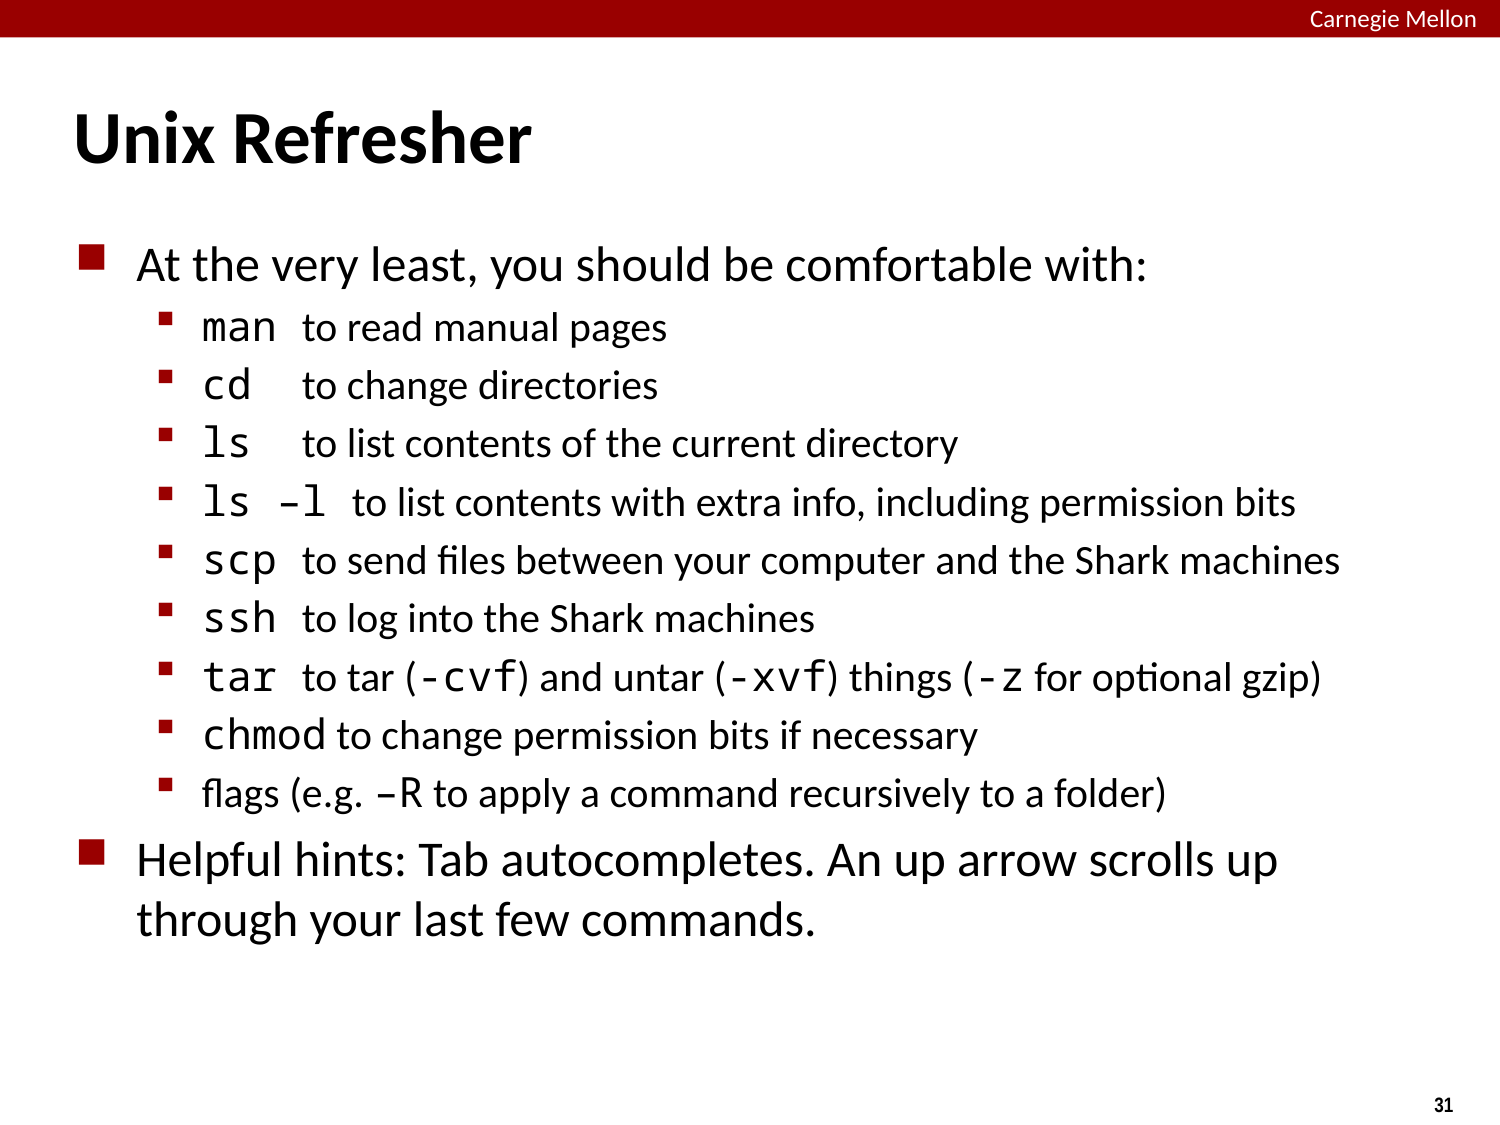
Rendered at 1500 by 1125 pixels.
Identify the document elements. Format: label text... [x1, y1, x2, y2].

list At the very least, you should be comfortable with: man to read manual pages cd to change directories ls to list contents of the current directory ls –l to list contents with extra info, including permission bits scp to send files between your computer and the Shark machines ssh to log into the Shark machines tar to tar (-cvf) and untar (-xvf) things (-z for optional gzip) chmod to change permission bits if necessary flags (e.g. –R to apply a command recursively to a folder) Helpful hints: Tab autocompletes. An up arrow scrolls up through your last few commands. [64, 223, 1361, 1040]
title Unix Refresher [58, 71, 1305, 197]
